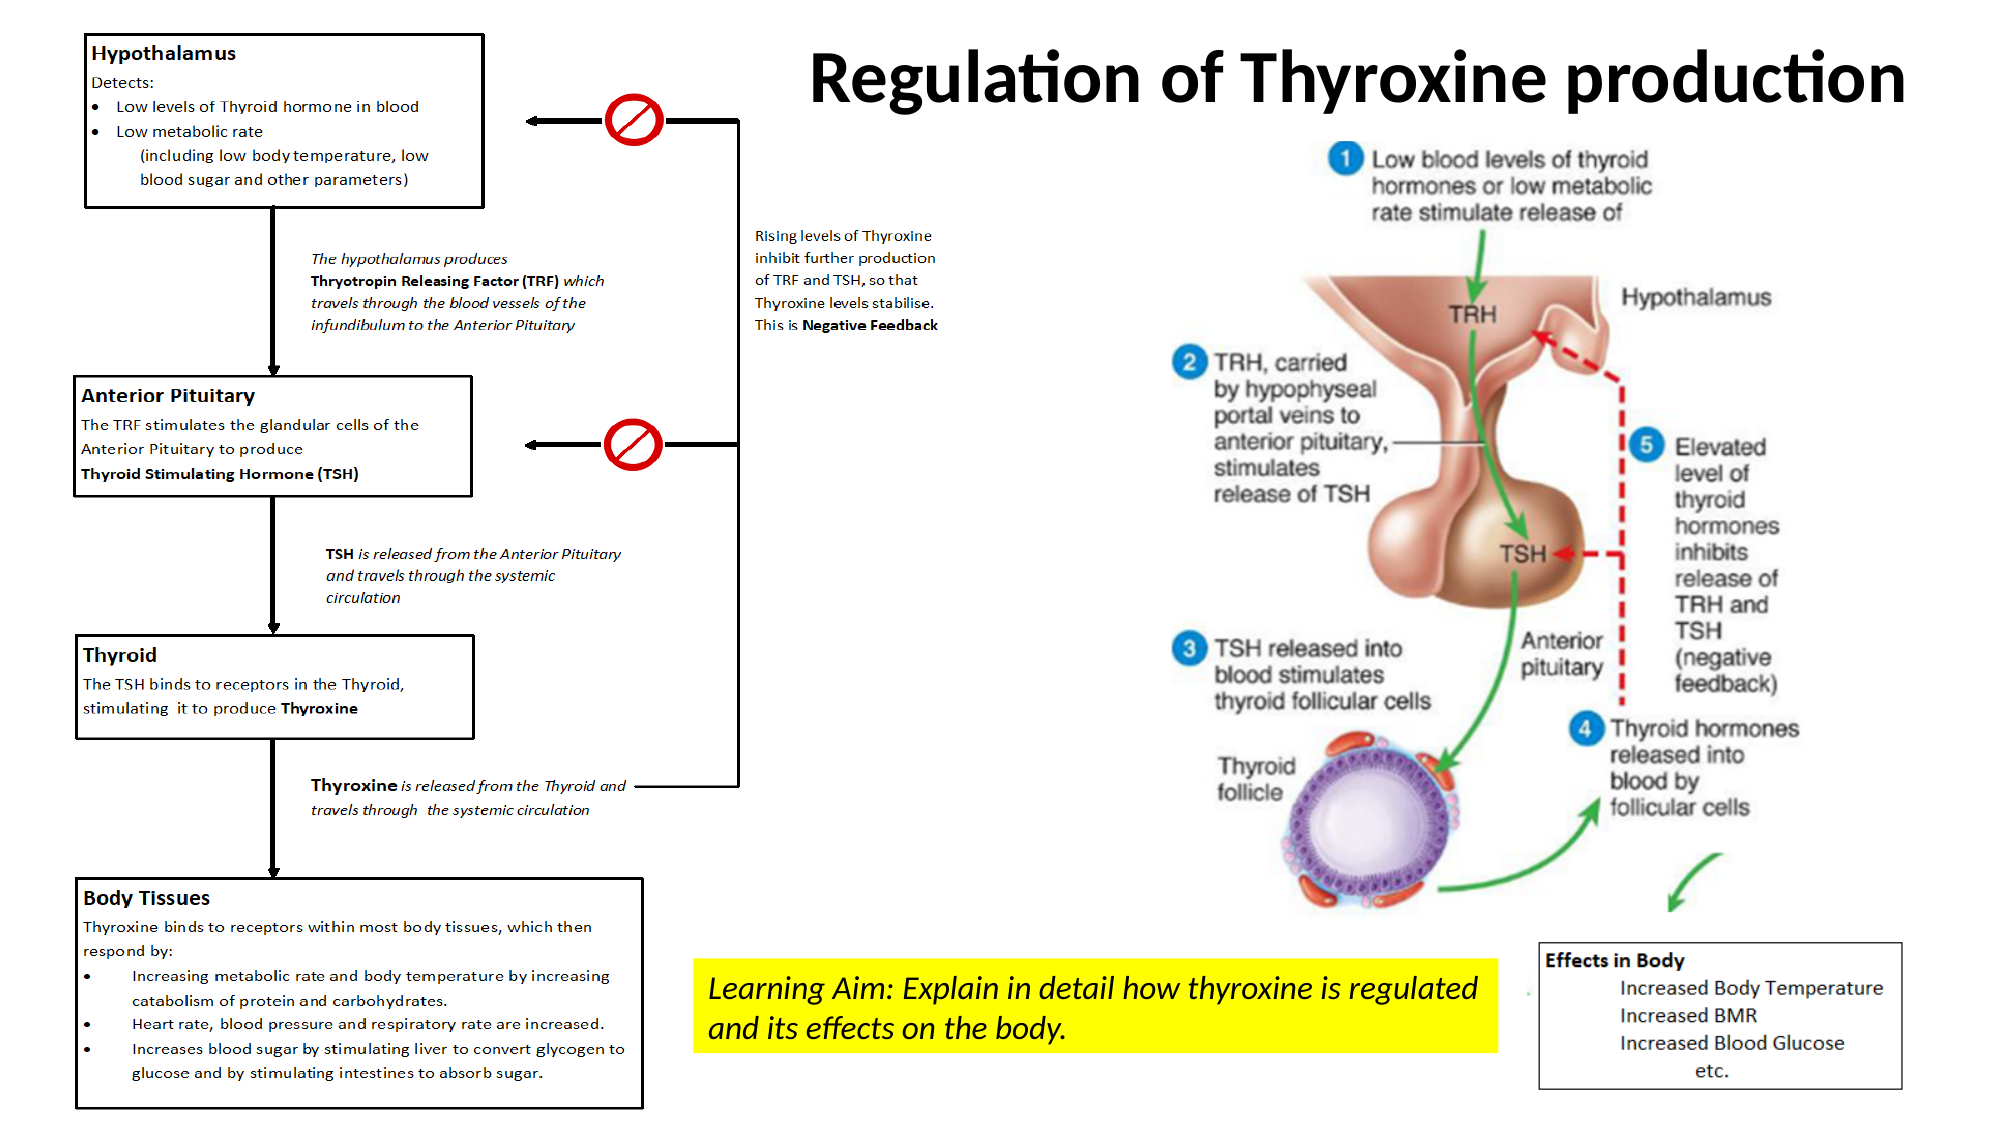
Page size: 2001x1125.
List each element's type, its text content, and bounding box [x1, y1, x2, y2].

picture [70, 29, 953, 1110]
title Regulation of Thyroxine production [953, 36, 1972, 120]
picture [1170, 141, 1959, 1110]
text_box Learning Aim: Explain in detail how thyroxine is regulated and its effects on the body. [953, 958, 1170, 1054]
